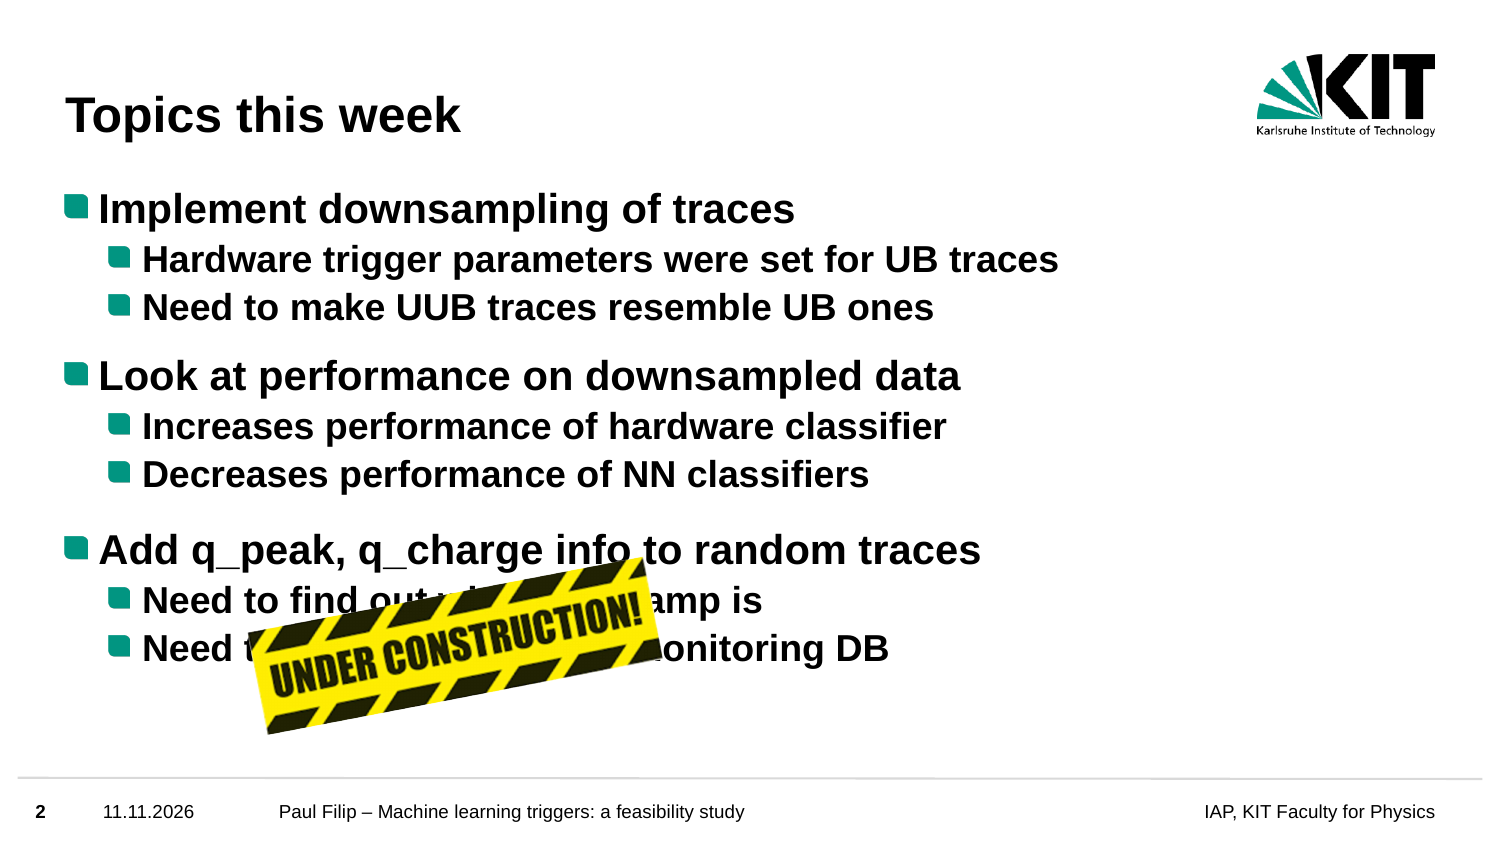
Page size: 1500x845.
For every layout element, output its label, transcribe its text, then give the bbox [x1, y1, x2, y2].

title Topics this week [64, 48, 1192, 144]
picture [108, 294, 130, 318]
slide_number 2 [35, 778, 89, 844]
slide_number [102, 778, 272, 844]
list Implement downsampling of traces Hardware trigger parameters were set for UB traces Need to make UUB traces resemble UB ones Look at performance on downsampled data Increases performance of hardware classifier Decreases performance of NN classifiers Add q_peak, q_charge info to random traces Need to find out what timestamp is Need to read out data from monitoring DB [64, 187, 1147, 747]
picture [64, 536, 88, 562]
picture [108, 413, 130, 437]
picture [108, 587, 130, 611]
picture [64, 194, 88, 221]
picture [248, 557, 662, 734]
picture [108, 246, 130, 270]
picture [108, 635, 130, 659]
picture [108, 461, 130, 485]
picture [64, 362, 88, 388]
picture [1257, 54, 1435, 137]
